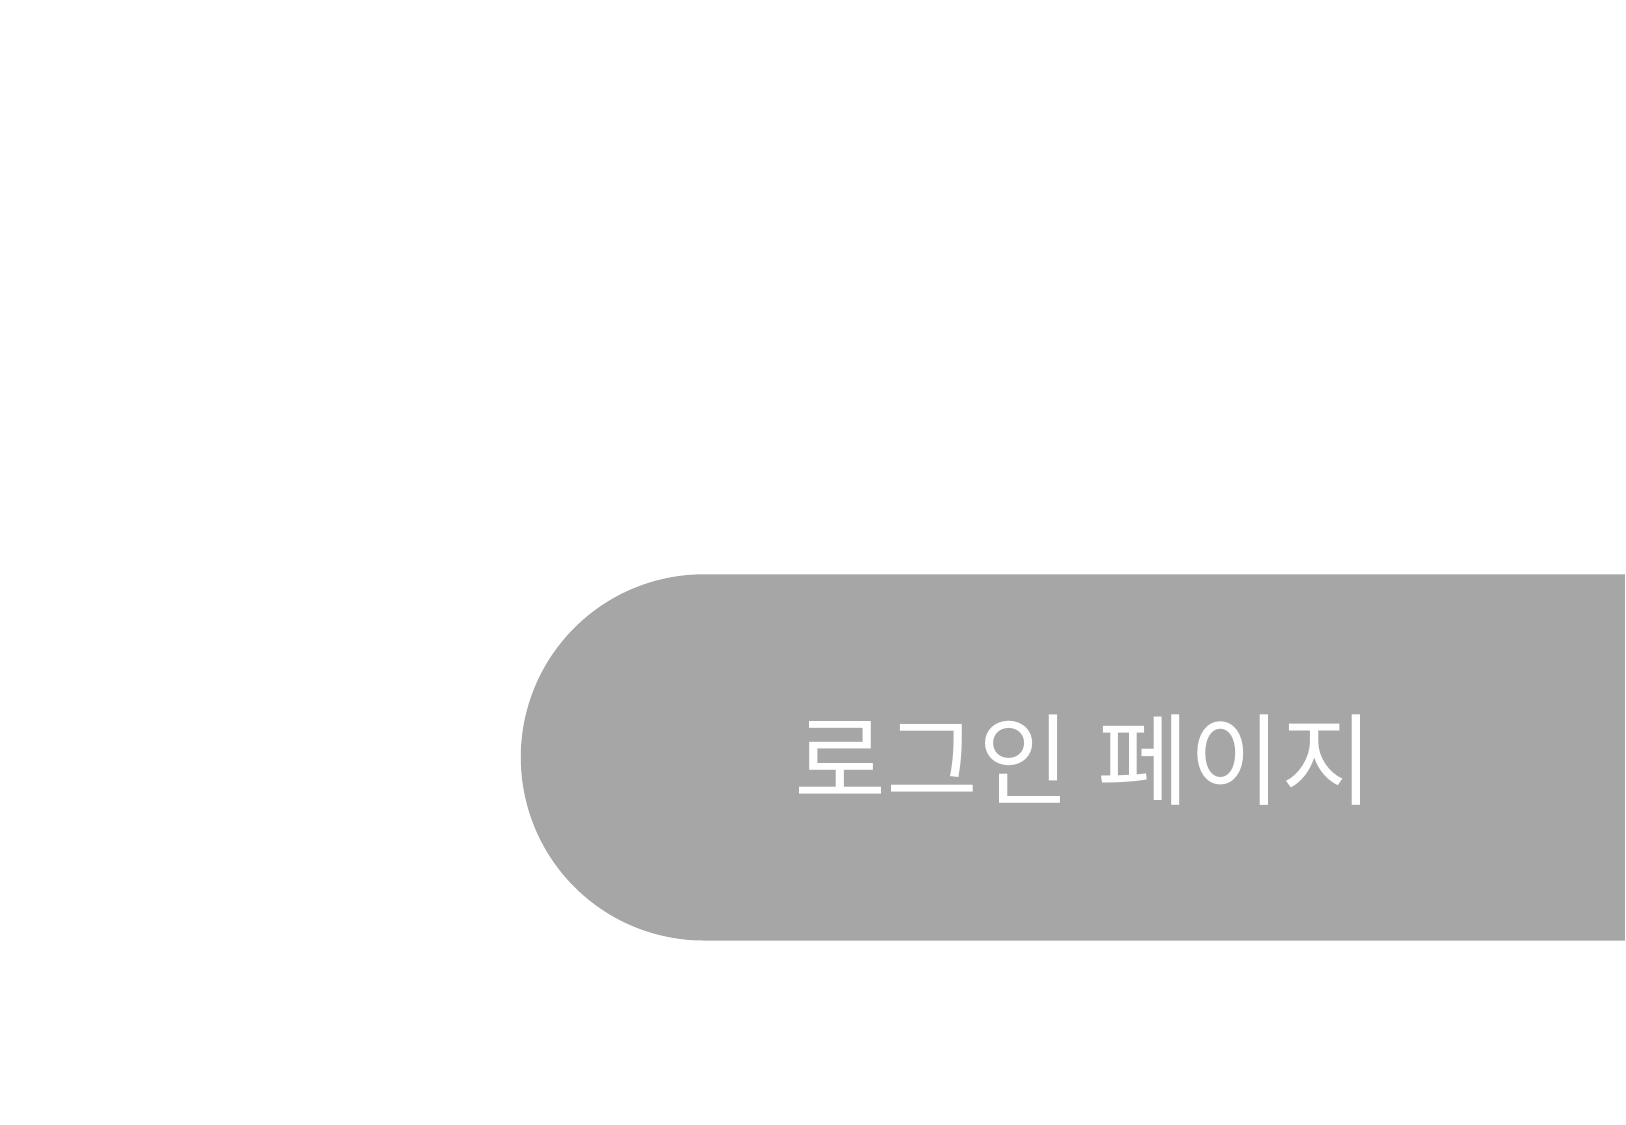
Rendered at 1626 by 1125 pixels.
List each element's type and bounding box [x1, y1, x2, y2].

list [564, 727, 1604, 787]
